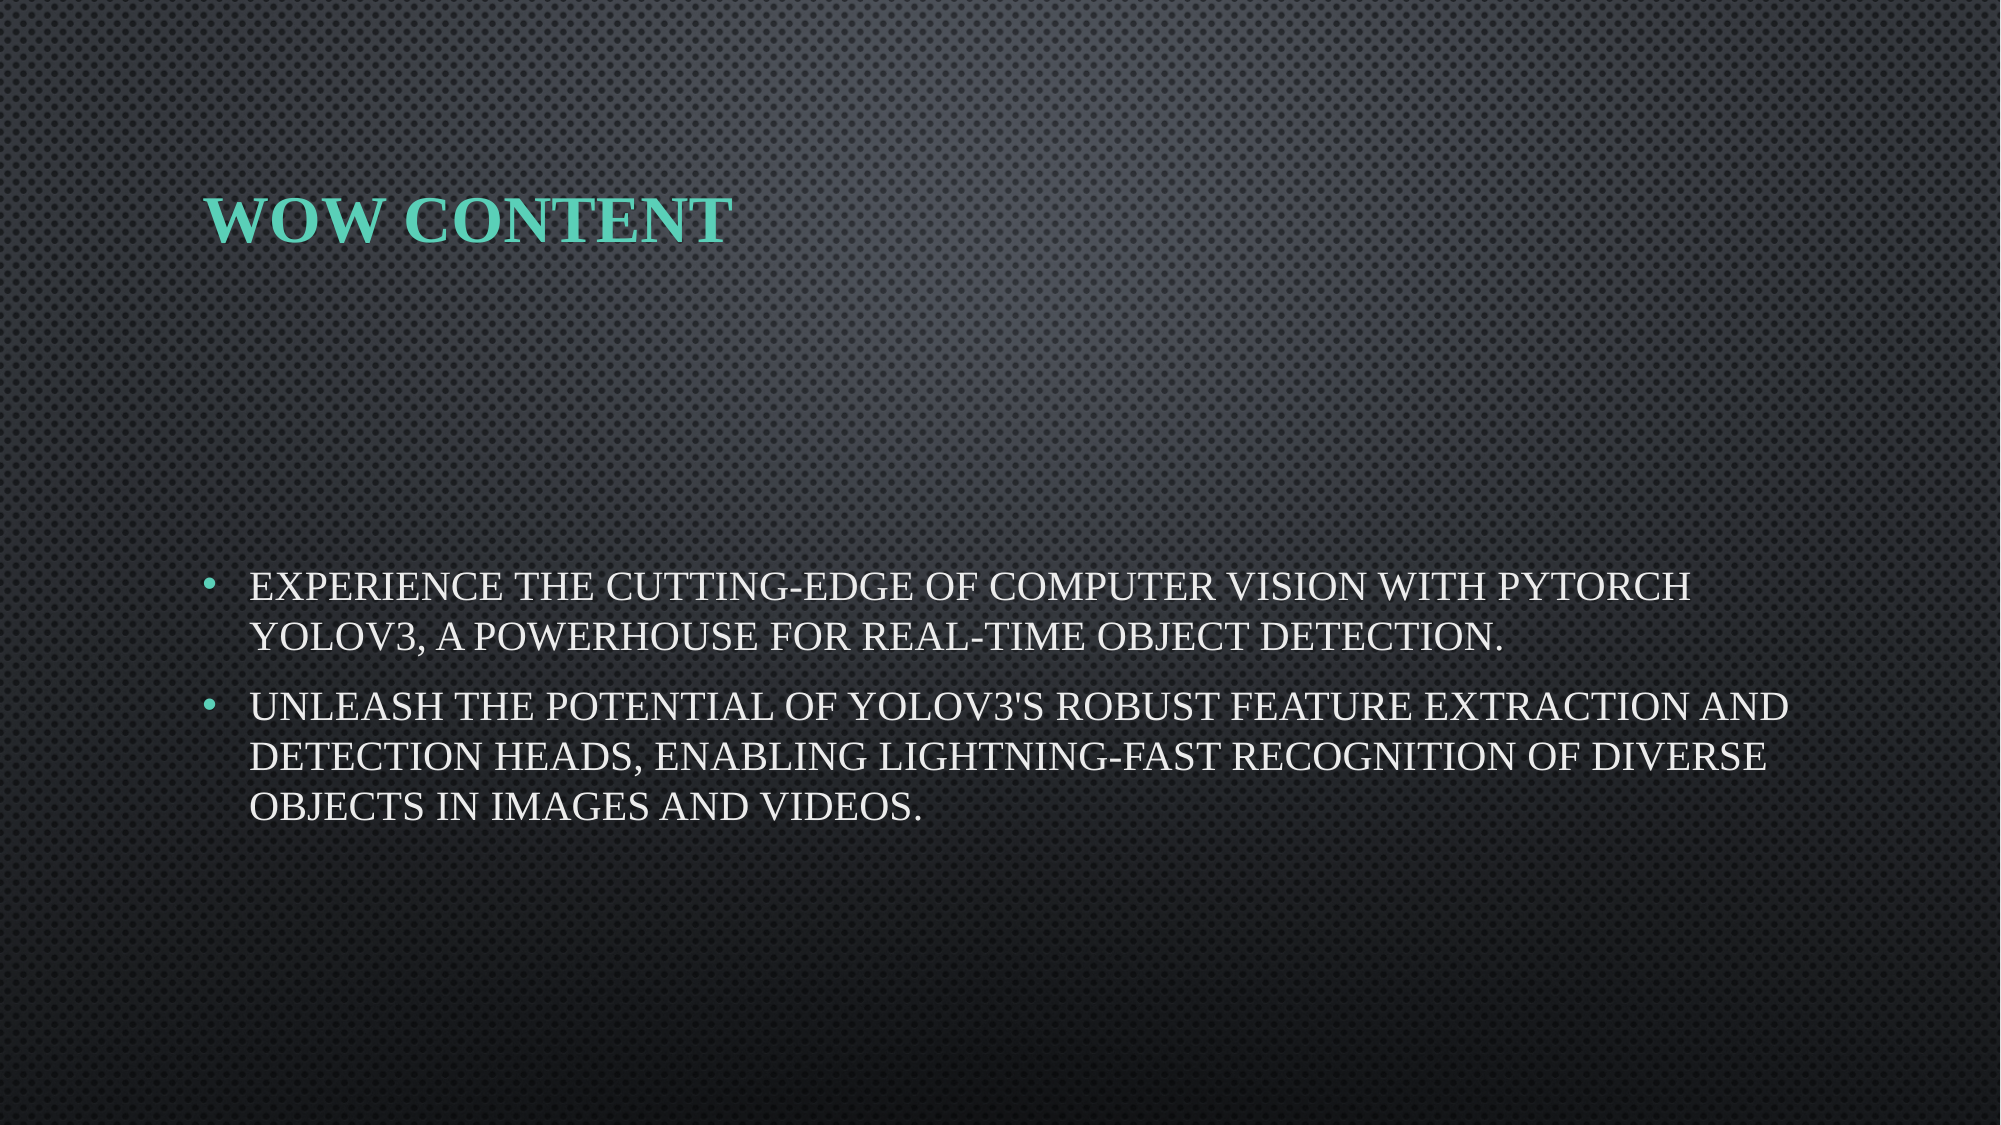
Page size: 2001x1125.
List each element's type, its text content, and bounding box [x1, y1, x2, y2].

title WOW content [187, 99, 1813, 413]
list Experience the cutting-edge of computer vision with PyTorch YOLOv3, a powerhouse for real-time object detection. Unleash the potential of YOLOv3's robust feature extraction and detection heads, enabling lightning-fast recognition of diverse objects in images and videos. [187, 437, 1813, 950]
